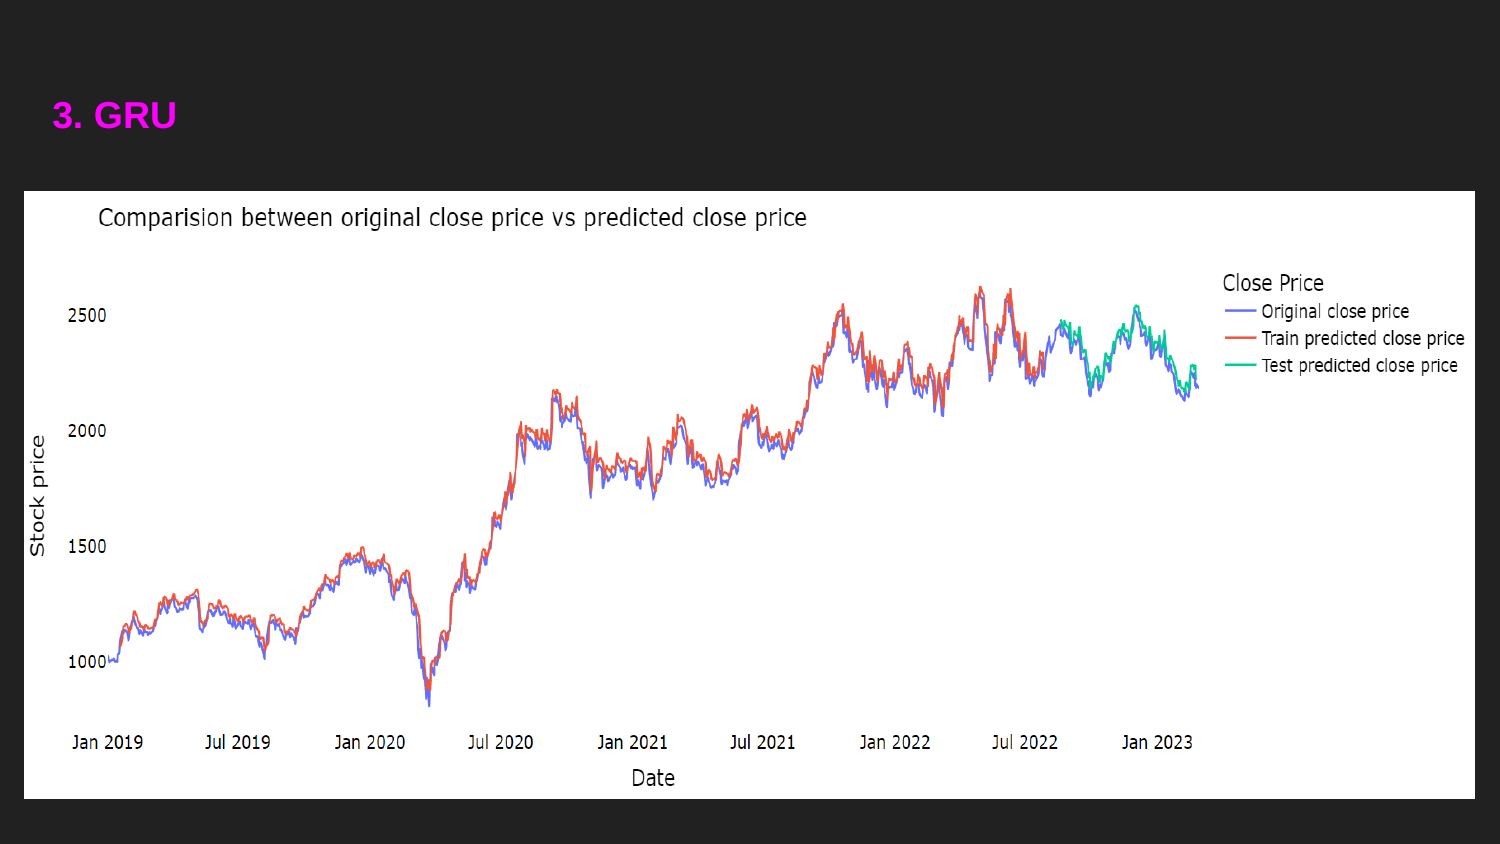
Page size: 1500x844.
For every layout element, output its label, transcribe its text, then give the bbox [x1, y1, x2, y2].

picture [24, 191, 1476, 800]
text_box 3. GRU [37, 76, 543, 171]
